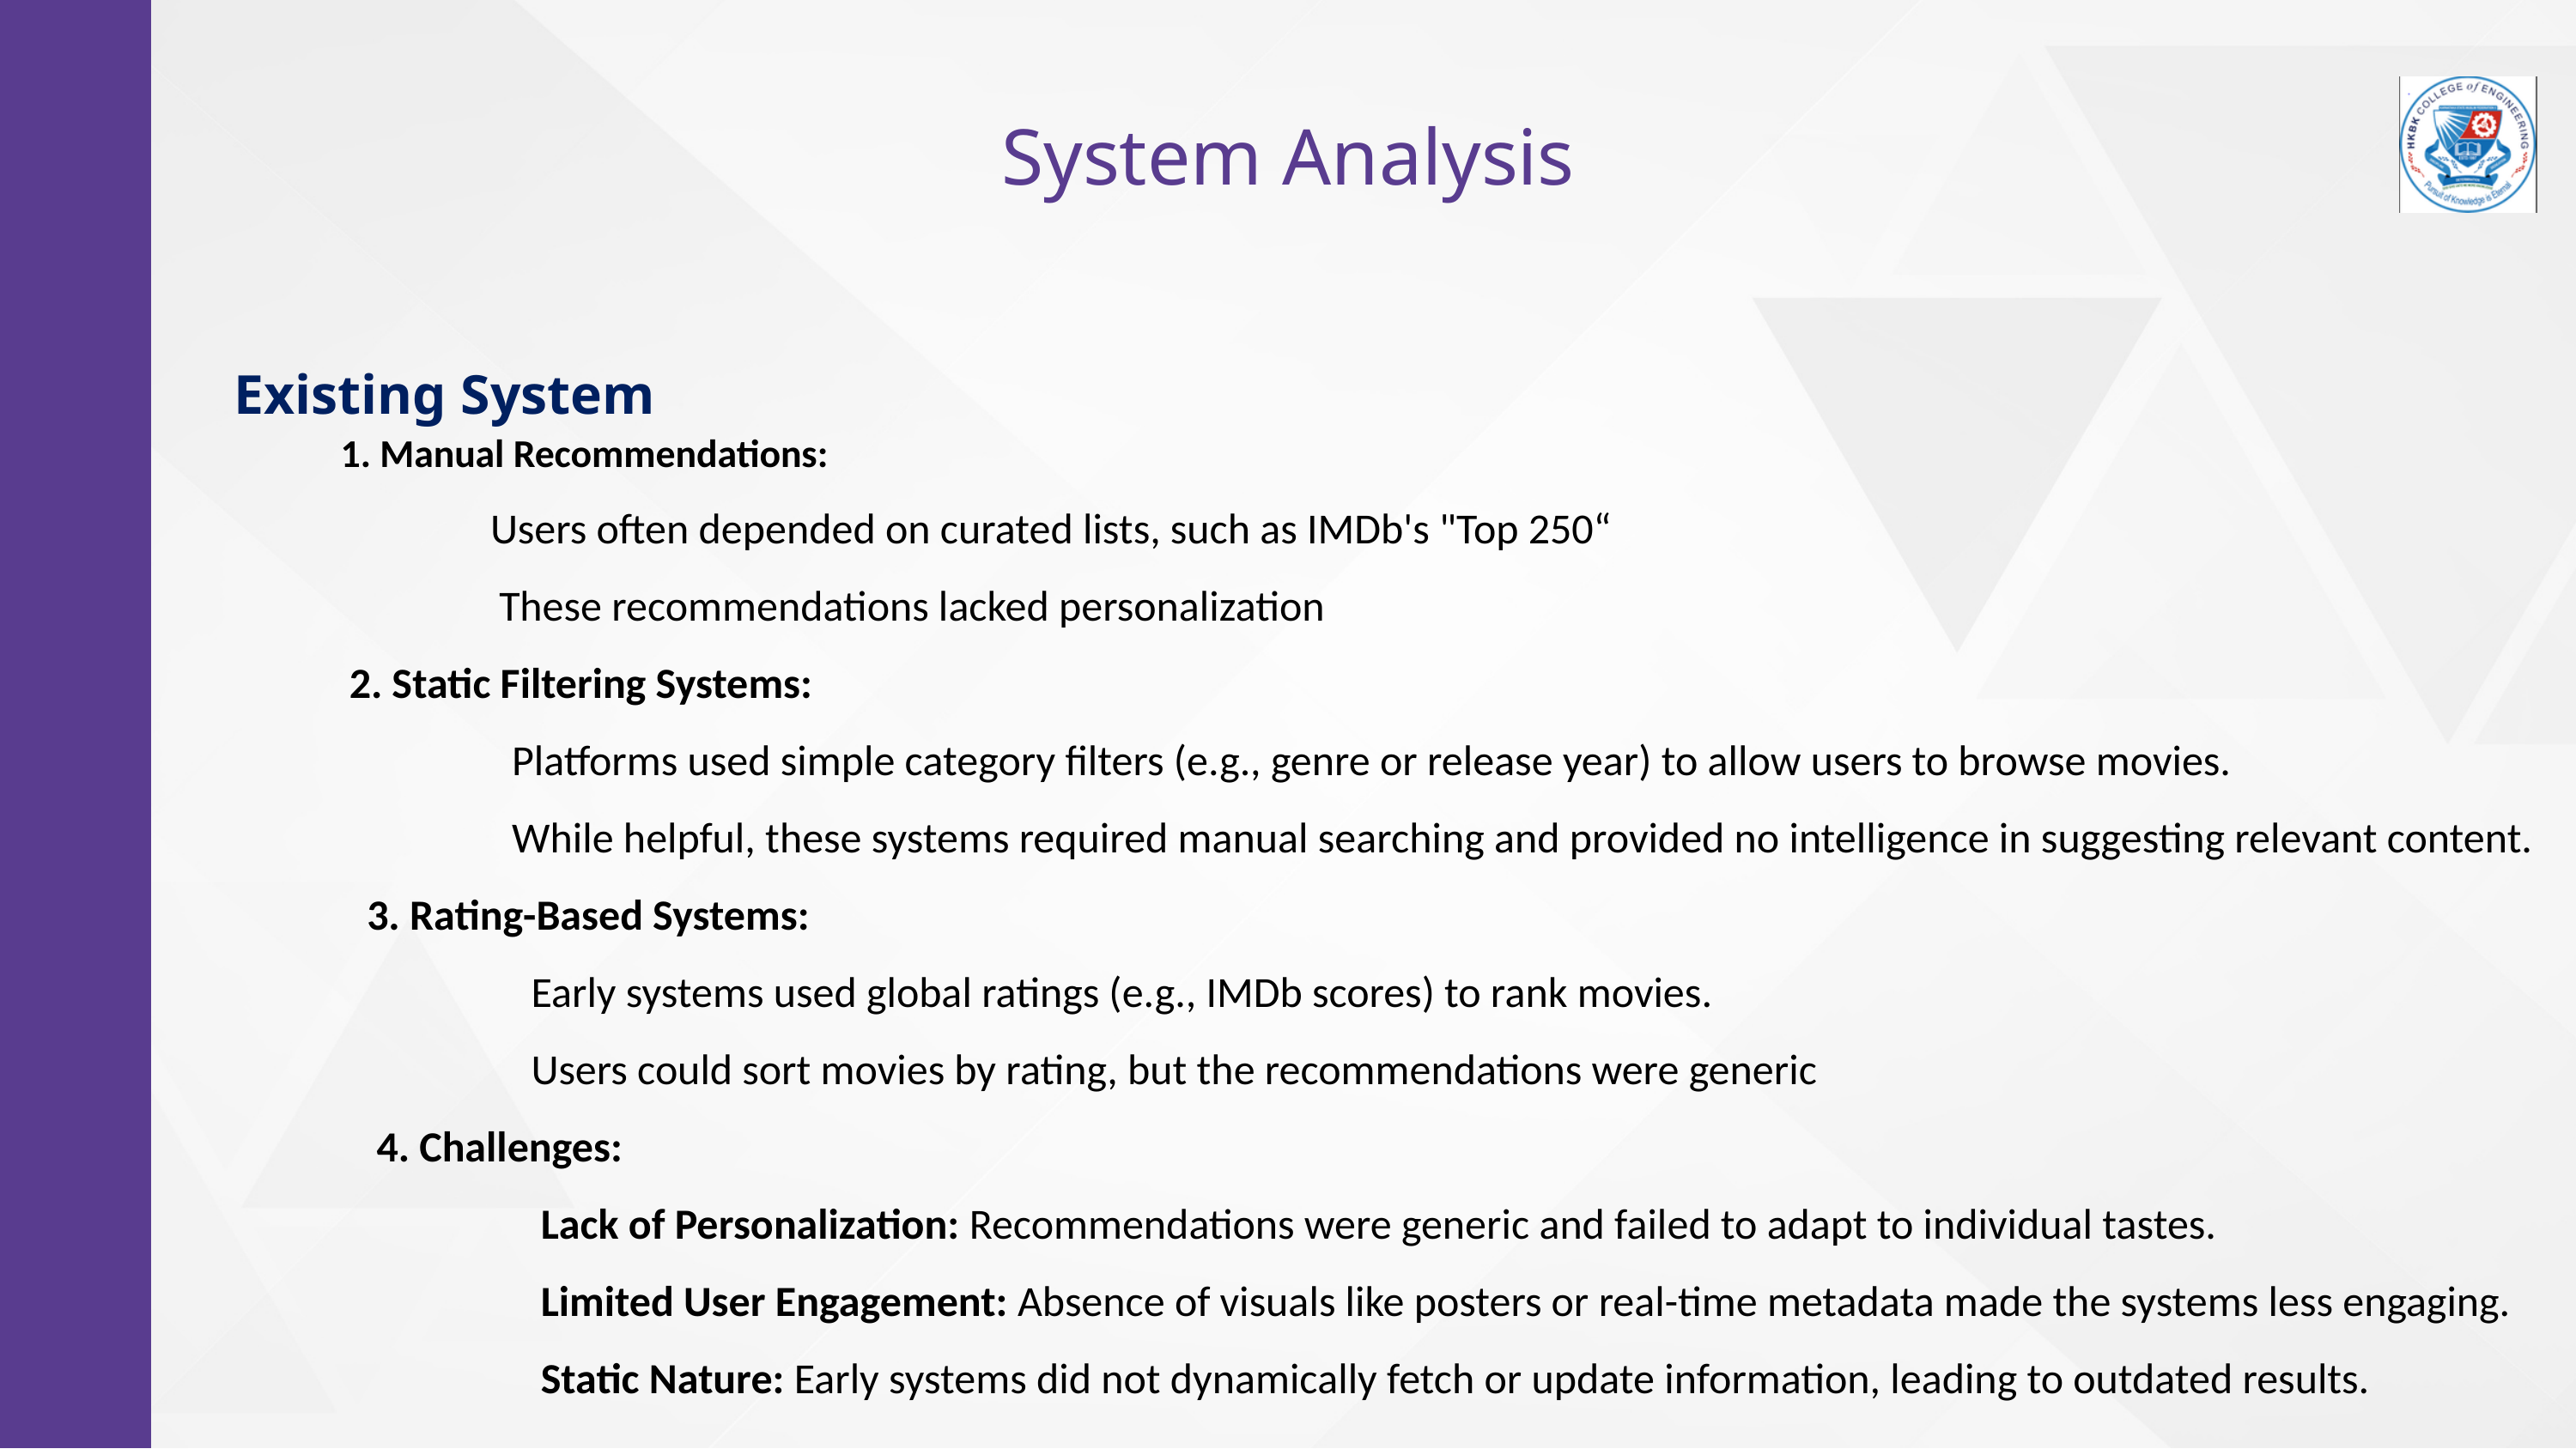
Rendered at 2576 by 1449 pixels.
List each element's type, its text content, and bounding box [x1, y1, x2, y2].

text_box [2399, 76, 2537, 213]
text_box System Analysis [560, 92, 2016, 201]
text_box Existing System [152, 288, 877, 426]
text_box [0, 0, 152, 1449]
text_box 1. Manual Recommendations: Users often depended on curated lists, such as IMDb's "Top 250“ These recommendations lacked personalization 2. Static Filtering Systems: Platforms used simple category filters (e.g., genre or release year) to allow users to browse movies. While helpful, these systems required manual searching and provided no intelligence in suggesting relevant content. 3. Rating-Based Systems: Early systems used global ratings (e.g., IMDb scores) to rank movies. Users could sort movies by rating, but the recommendations were generic 4. Challenges: Lack of Personalization: Recommendations were generic and failed to adapt to individual tastes. Limited User Engagement: Absence of visuals like posters or real-time metadata made the systems less engaging. Static Nature: Early systems did not dynamically fetch or update information, leading to outdated results. [152, 0, 2576, 1448]
slide_number 8 [1819, 1343, 2399, 1420]
